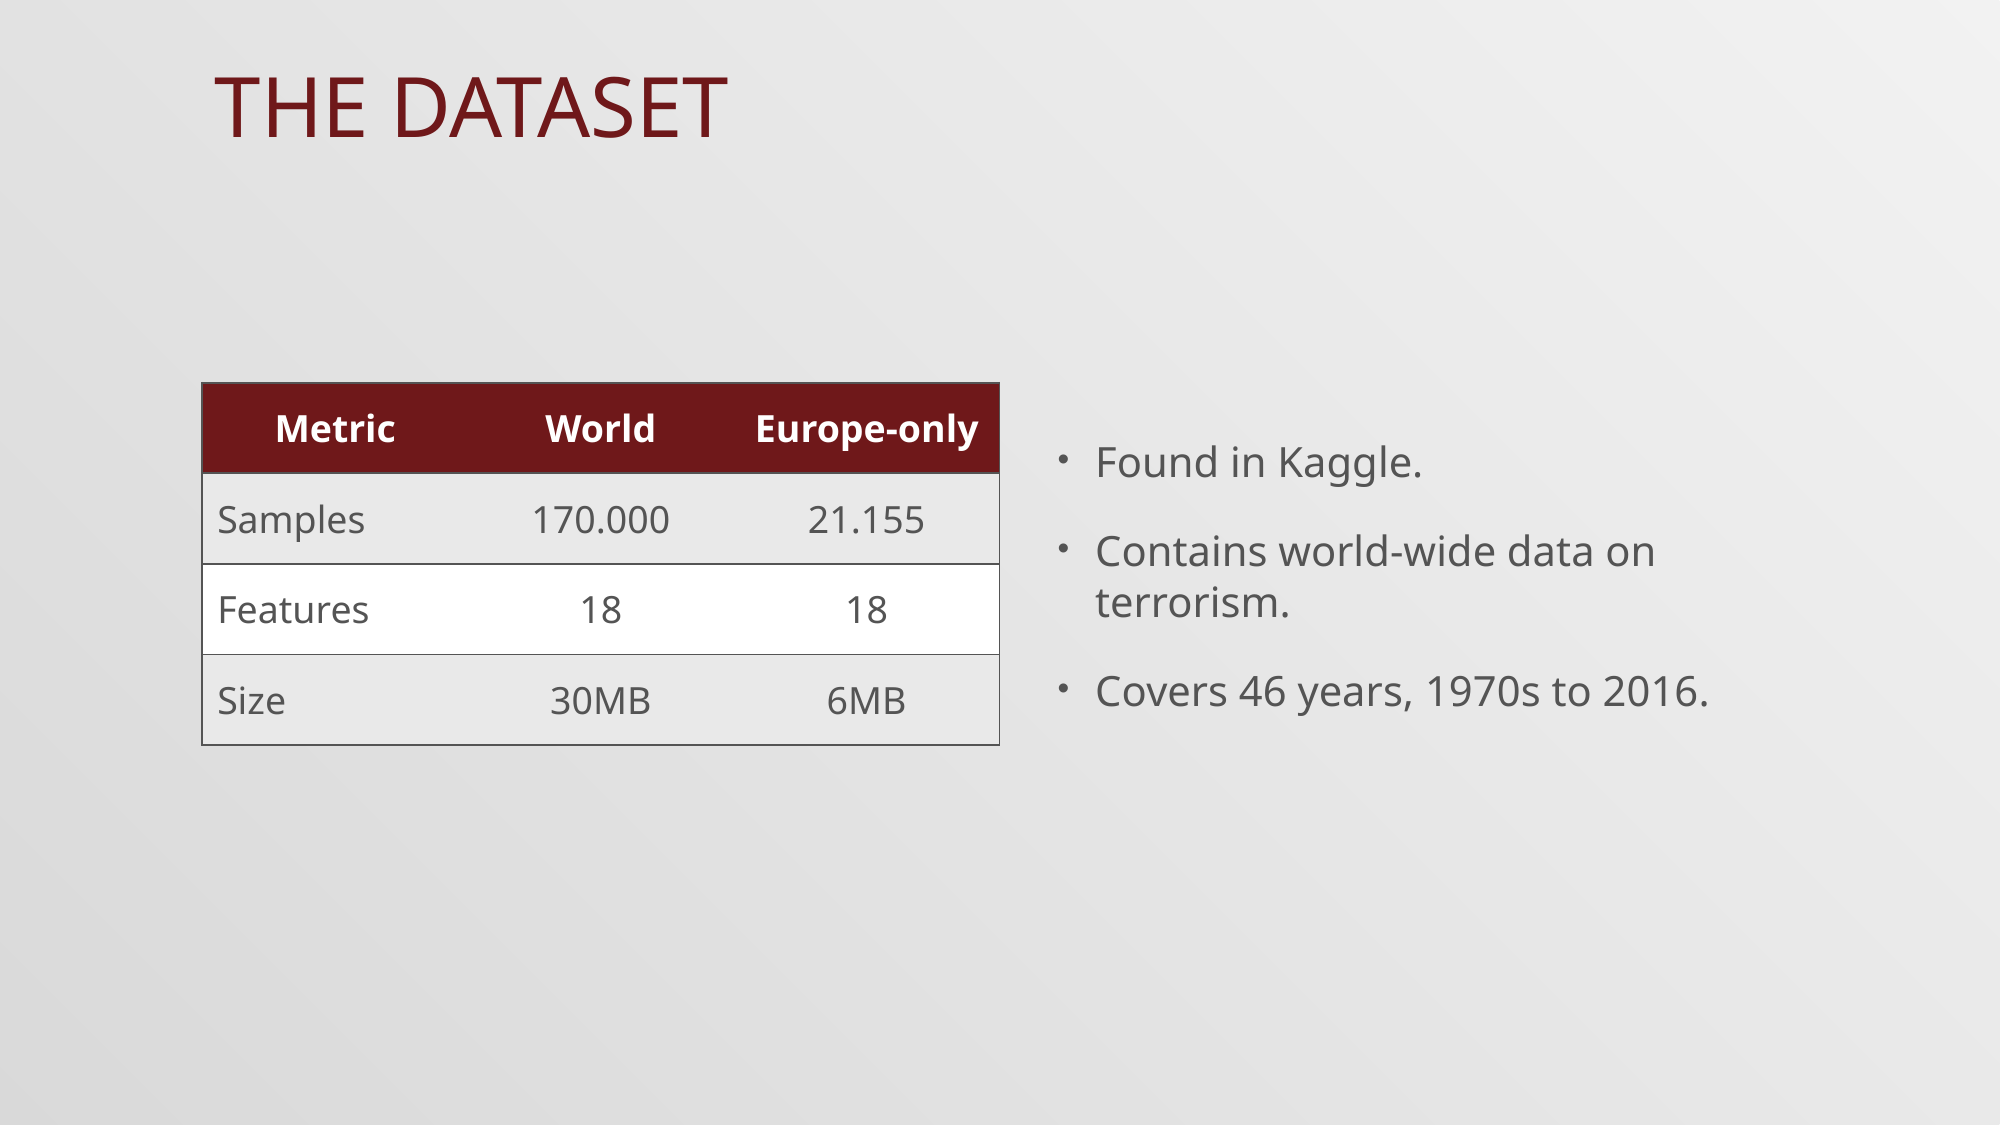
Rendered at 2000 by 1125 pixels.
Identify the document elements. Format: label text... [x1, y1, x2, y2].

table_cell 21.155 [734, 474, 999, 563]
table_cell Samples [203, 474, 468, 563]
table_cell Features [203, 565, 468, 654]
table_cell 6MB [734, 655, 999, 744]
table_cell 18 [734, 565, 999, 654]
table_cell 18 [468, 565, 734, 654]
table_cell Size [203, 655, 468, 744]
table_header World [468, 384, 734, 472]
table_header Metric [203, 384, 468, 472]
table_cell 30MB [468, 655, 734, 744]
list Found in Kaggle. Contains world-wide data on terrorism. Covers 46 years, 1970s to 2016. [1035, 428, 1808, 858]
title The dataset [199, 45, 1800, 263]
table_cell 170.000 [468, 474, 734, 563]
table_header Europe-only [734, 384, 999, 472]
